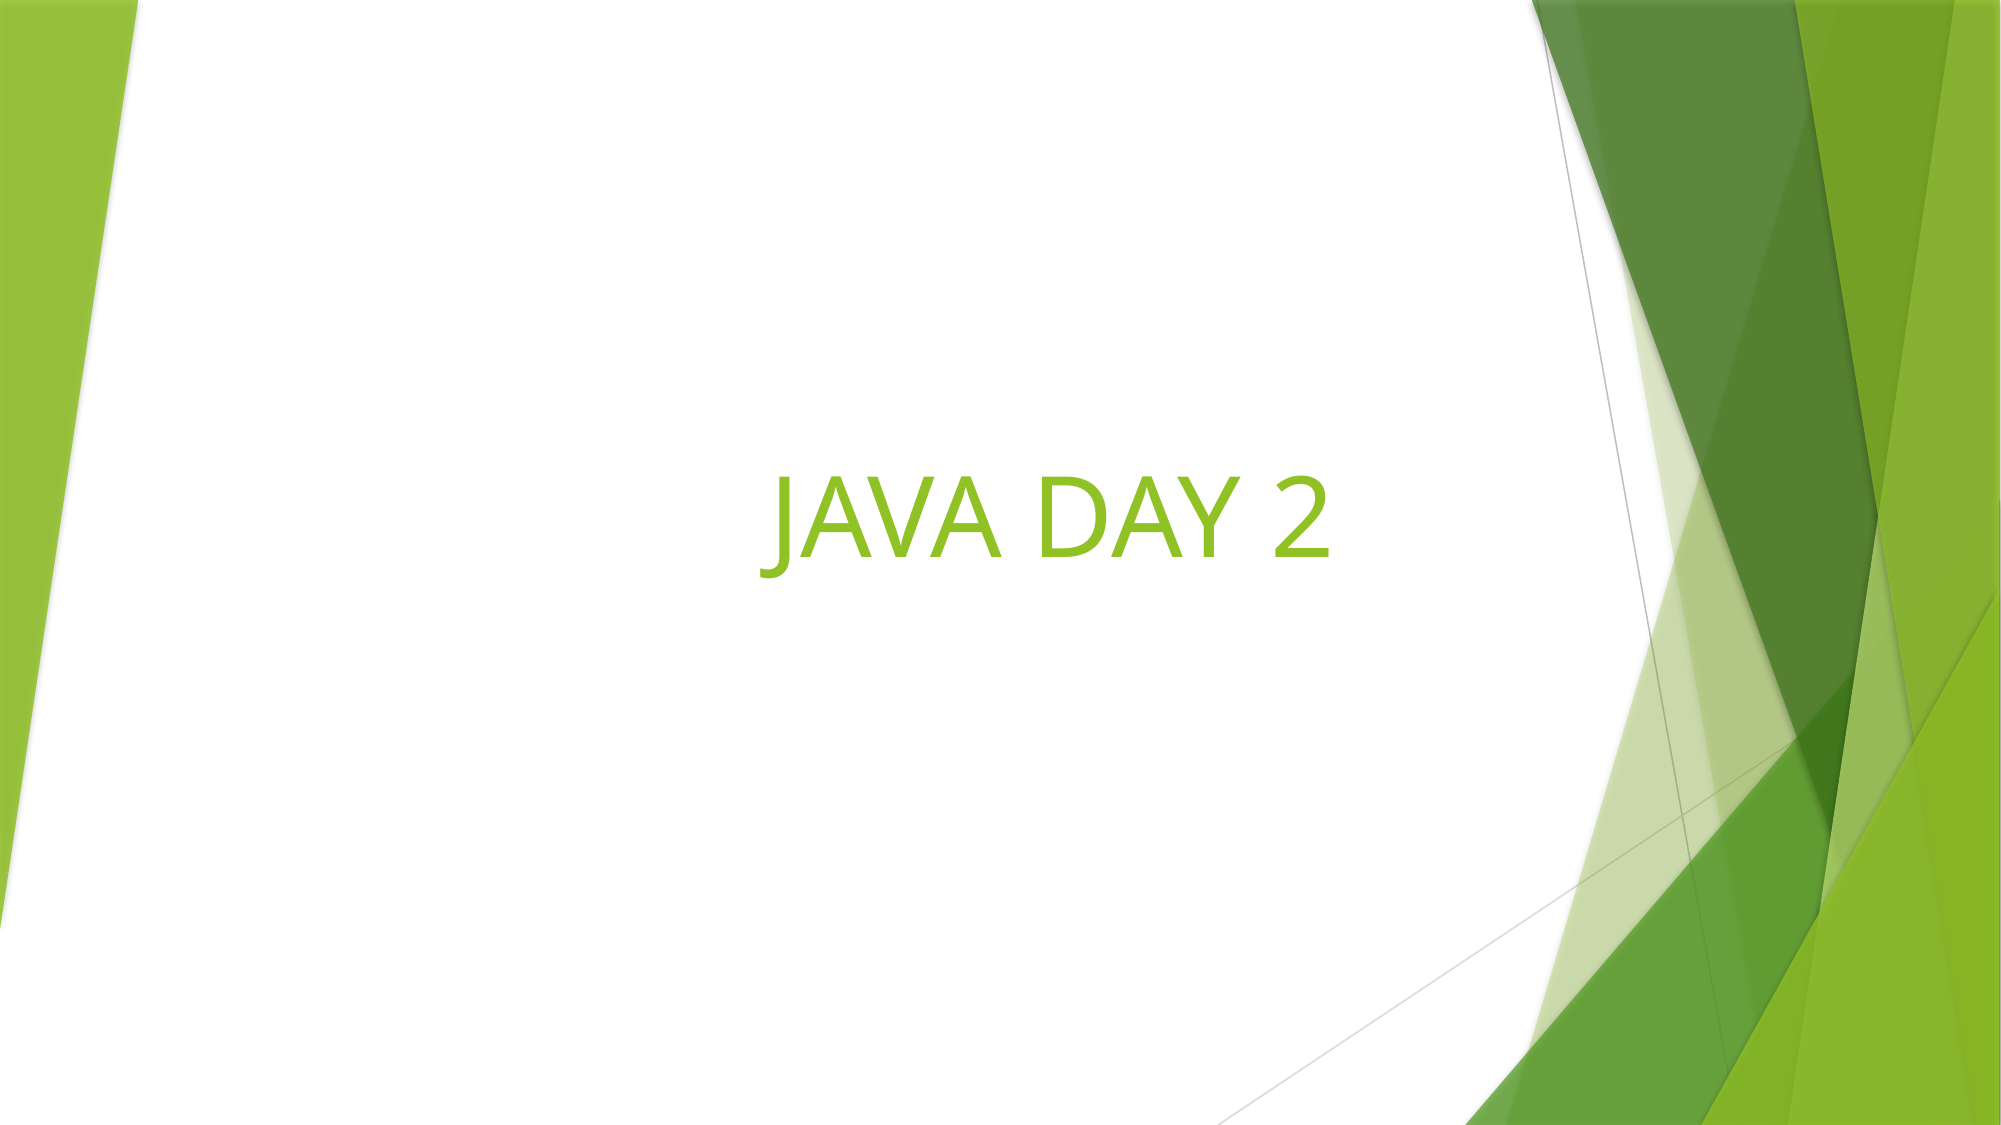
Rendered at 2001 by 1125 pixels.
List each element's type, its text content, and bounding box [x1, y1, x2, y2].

title JAVA DAY 2 [331, 367, 1774, 588]
